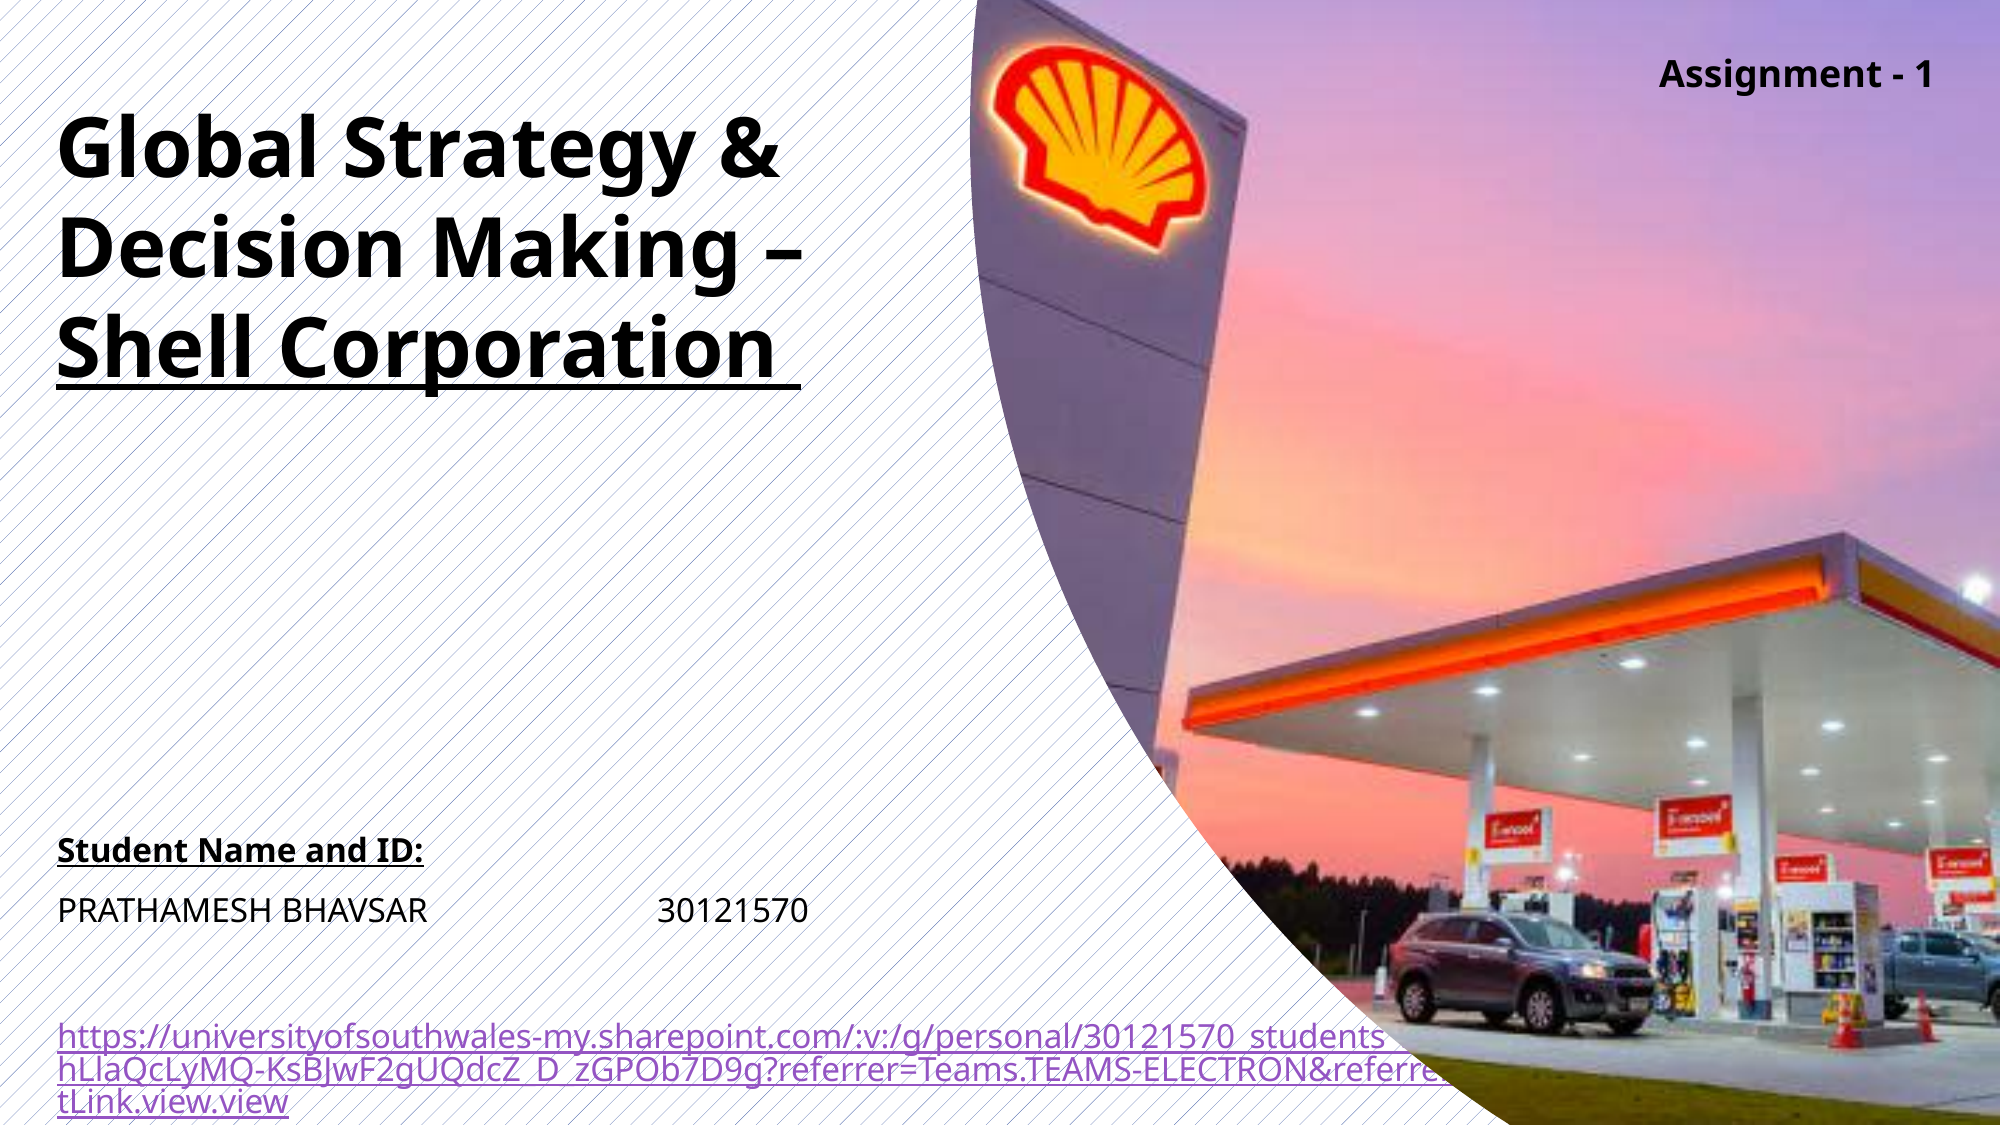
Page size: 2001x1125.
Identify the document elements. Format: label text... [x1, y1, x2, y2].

picture [969, 0, 2000, 1125]
title Global Strategy & Decision Making – Shell Corporation [40, 86, 903, 447]
subtitle Student Name and ID: PRATHAMESH BHAVSAR 30121570 https://universityofsouthwales-my.sharepoint.com/:v:/g/personal/30121570_students_southwales_ac_uk/EYnB-5vETKhLlaQcLyMQ-KsBJwF2gUQdcZ_D_zGPOb7D9g?referrer=Teams.TEAMS-ELECTRON&referrerScenario=MeetingChicletGetLink.view.view [42, 505, 969, 1125]
